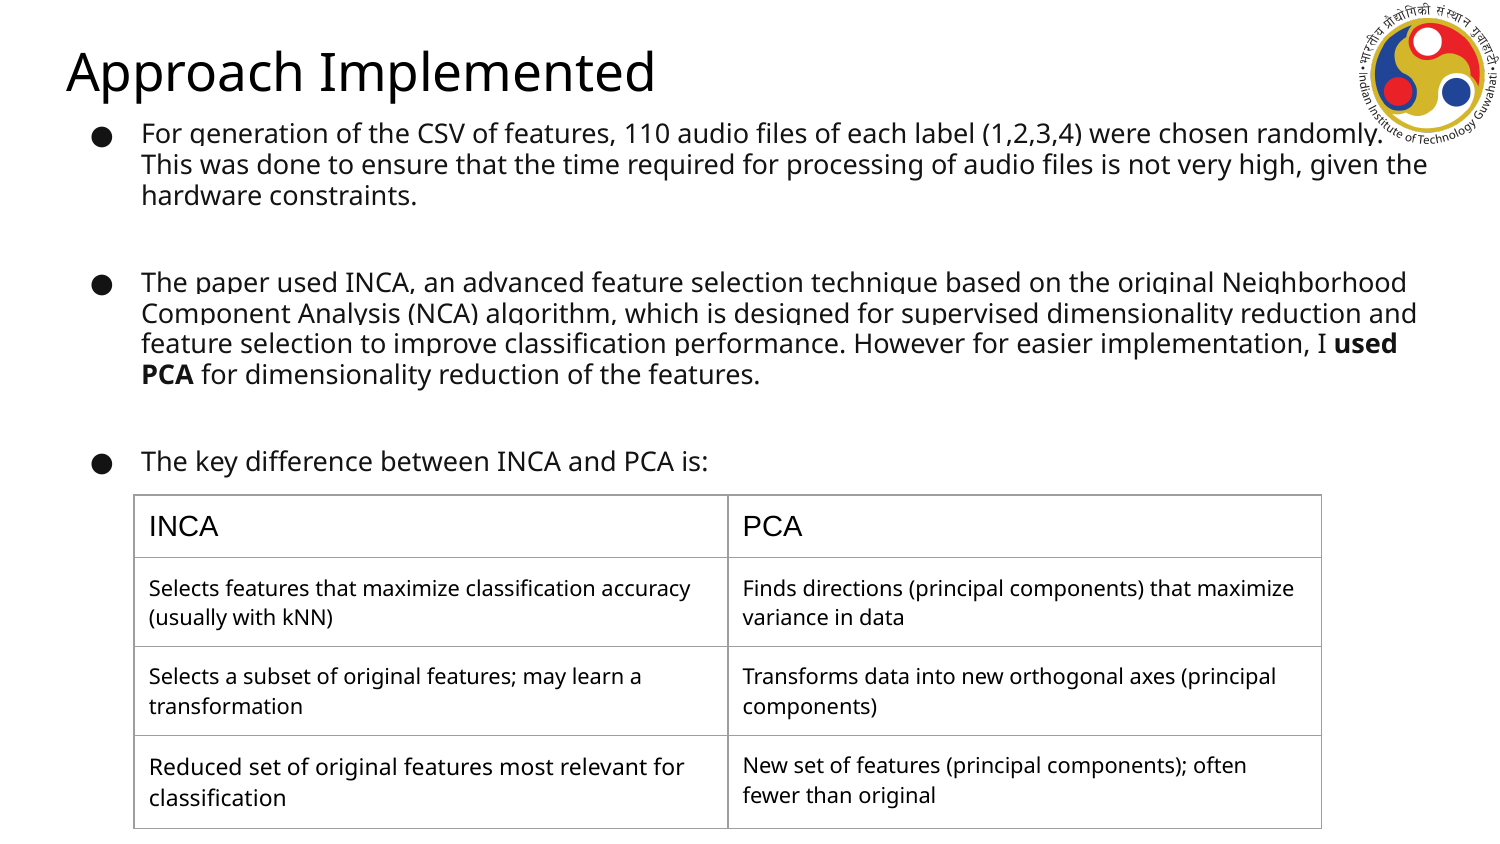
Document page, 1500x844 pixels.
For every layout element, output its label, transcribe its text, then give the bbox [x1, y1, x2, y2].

list For generation of the CSV of features, 110 audio files of each label (1,2,3,4) were chosen randomly. This was done to ensure that the time required for processing of audio files is not very high, given the hardware constraints. The paper used INCA, an advanced feature selection technique based on the original Neighborhood Component Analysis (NCA) algorithm, which is designed for supervised dimensionality reduction and feature selection to improve classification performance. However for easier implementation, I used PCA for dimensionality reduction of the features. The key difference between INCA and PCA is: [51, 104, 1449, 844]
title Approach Implemented [51, 23, 1348, 104]
table_cell New set of features (principal components); often fewer than original [729, 736, 1321, 828]
table_cell Selects a subset of original features; may learn a transformation [135, 647, 727, 735]
table_cell Selects features that maximize classification accuracy (usually with kNN) [135, 558, 727, 646]
table_cell Reduced set of original features most relevant for classification [135, 736, 727, 828]
table_cell Finds directions (principal components) that maximize variance in data [729, 558, 1321, 646]
picture [1353, 0, 1500, 149]
table_cell Transforms data into new orthogonal axes (principal components) [729, 647, 1321, 735]
table_header INCA [135, 496, 727, 557]
table_header PCA [729, 496, 1321, 557]
